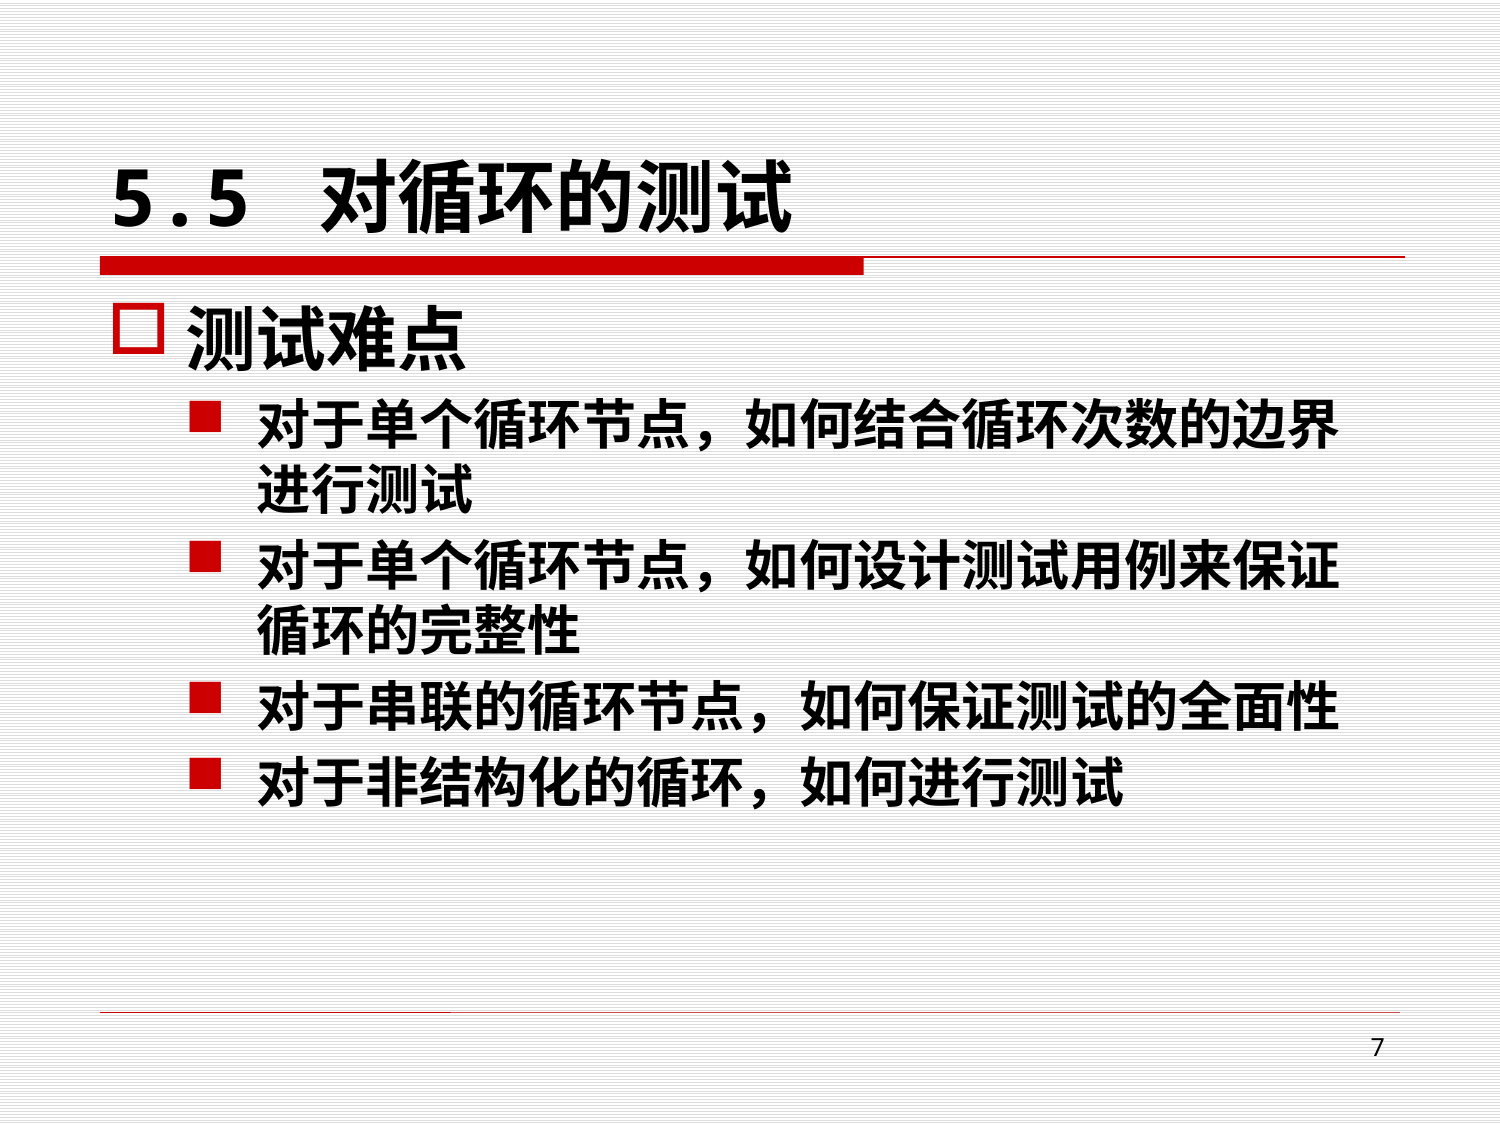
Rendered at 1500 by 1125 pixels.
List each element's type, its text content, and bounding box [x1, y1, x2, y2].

title 5.5 对循环的测试 [94, 50, 1407, 250]
list 测试难点 对于单个循环节点，如何结合循环次数的边界进行测试 对于单个循环节点，如何设计测试用例来保证循环的完整性 对于串联的循环节点，如何保证测试的全面性 对于非结构化的循环，如何进行测试 [92, 287, 1406, 988]
slide_number 7 [1074, 1024, 1401, 1103]
